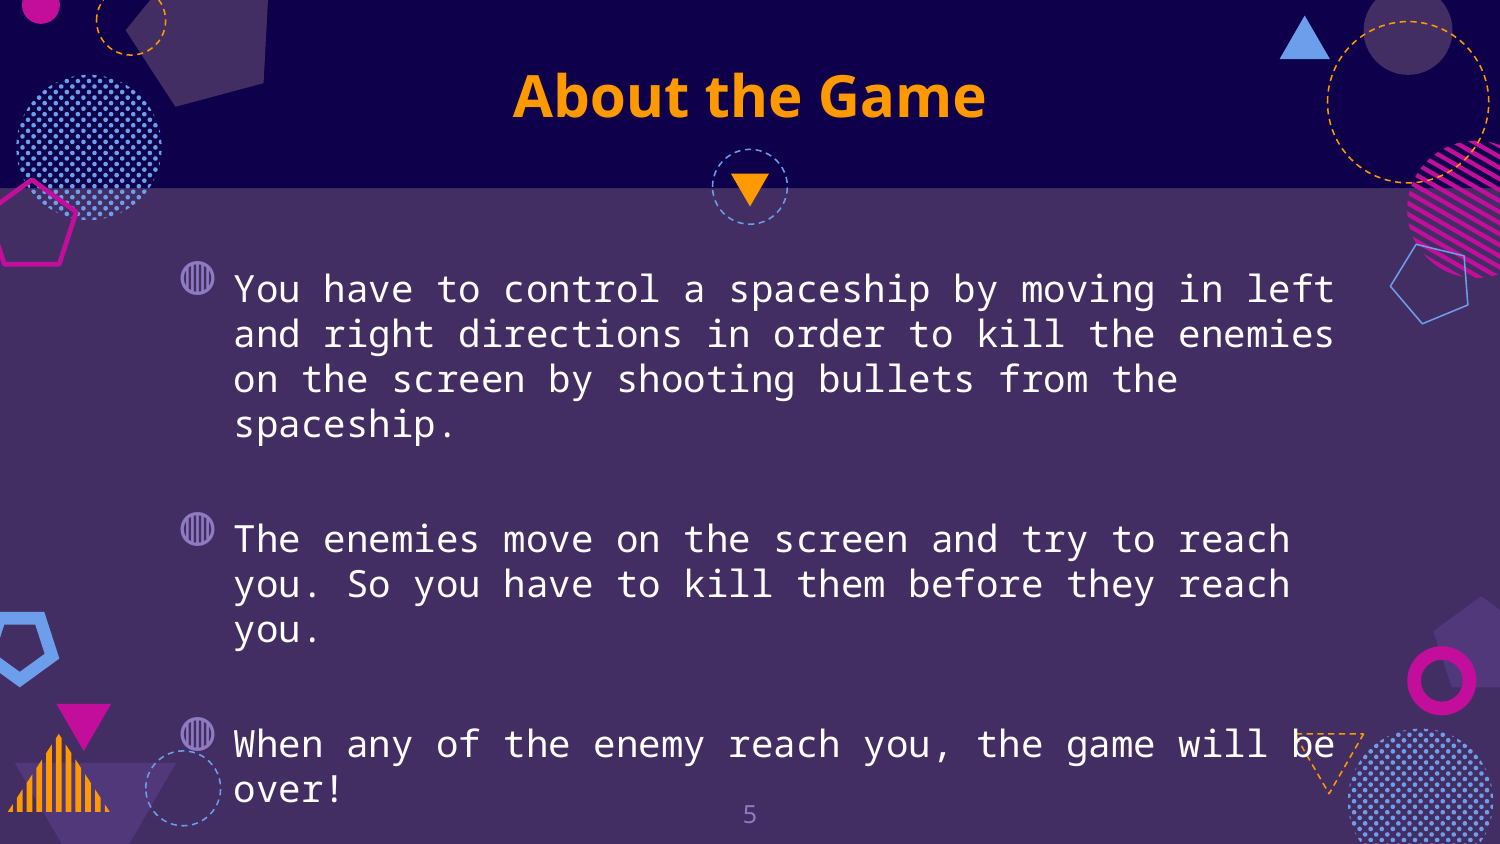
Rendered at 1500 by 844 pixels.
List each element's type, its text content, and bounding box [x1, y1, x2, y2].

slide_number 5 [705, 783, 795, 844]
title About the Game [335, 0, 1165, 189]
list You have to control a spaceship by moving in left and right directions in order to kill the enemies on the screen by shooting bullets from the spaceship. The enemies move on the screen and try to reach you. So you have to kill them before they reach you. When any of the enemy reach you, the game will be over! [143, 249, 1357, 759]
